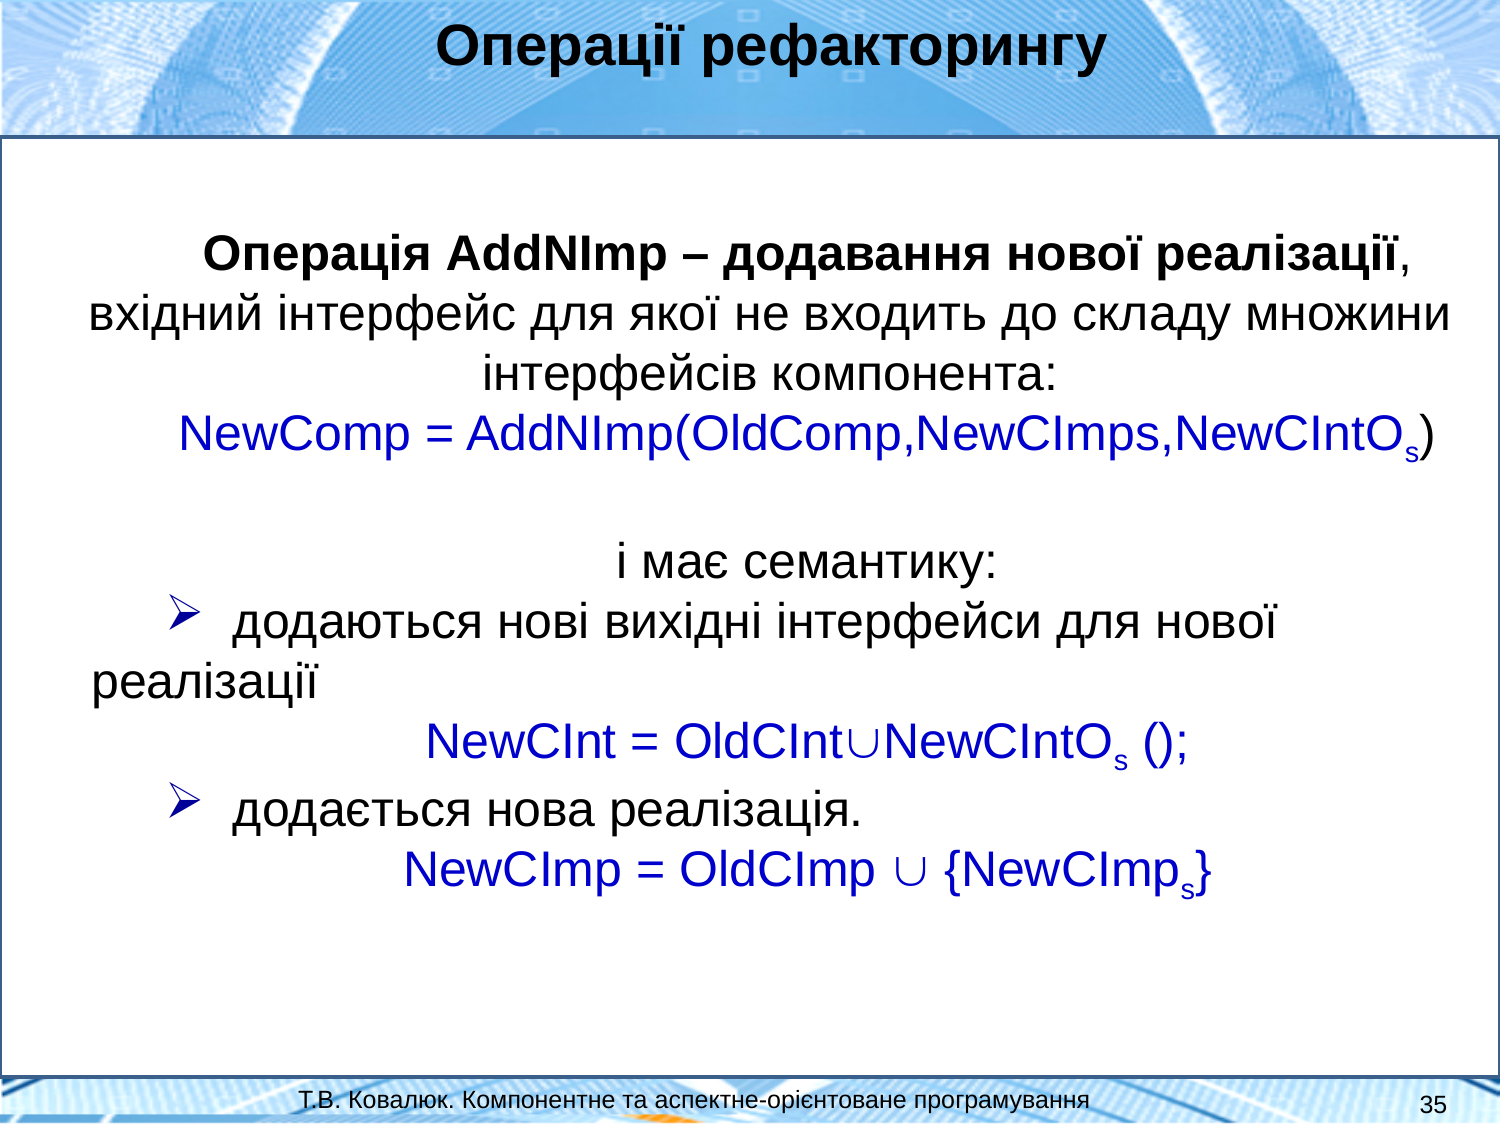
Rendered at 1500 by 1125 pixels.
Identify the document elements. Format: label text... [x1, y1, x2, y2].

text_box Операція AddNImp – додавання нової реалізації, вхідний інтерфейс для якої не входить до складу множини інтерфейсів компонента: NewComp = AddNImp(OldComp,NewCImps,NewCIntOs) і має семантику: додаються нові вихідні інтерфейси для нової реалізації NewCInt = OldCIntNewCIntOs (); додається нова реалізація. NewCImp = OldCImp  {NewCImps} [41, 212, 1500, 913]
picture [0, 0, 1500, 135]
picture [0, 1079, 1500, 1125]
text_box Операції рефакторингу [420, 0, 1123, 85]
